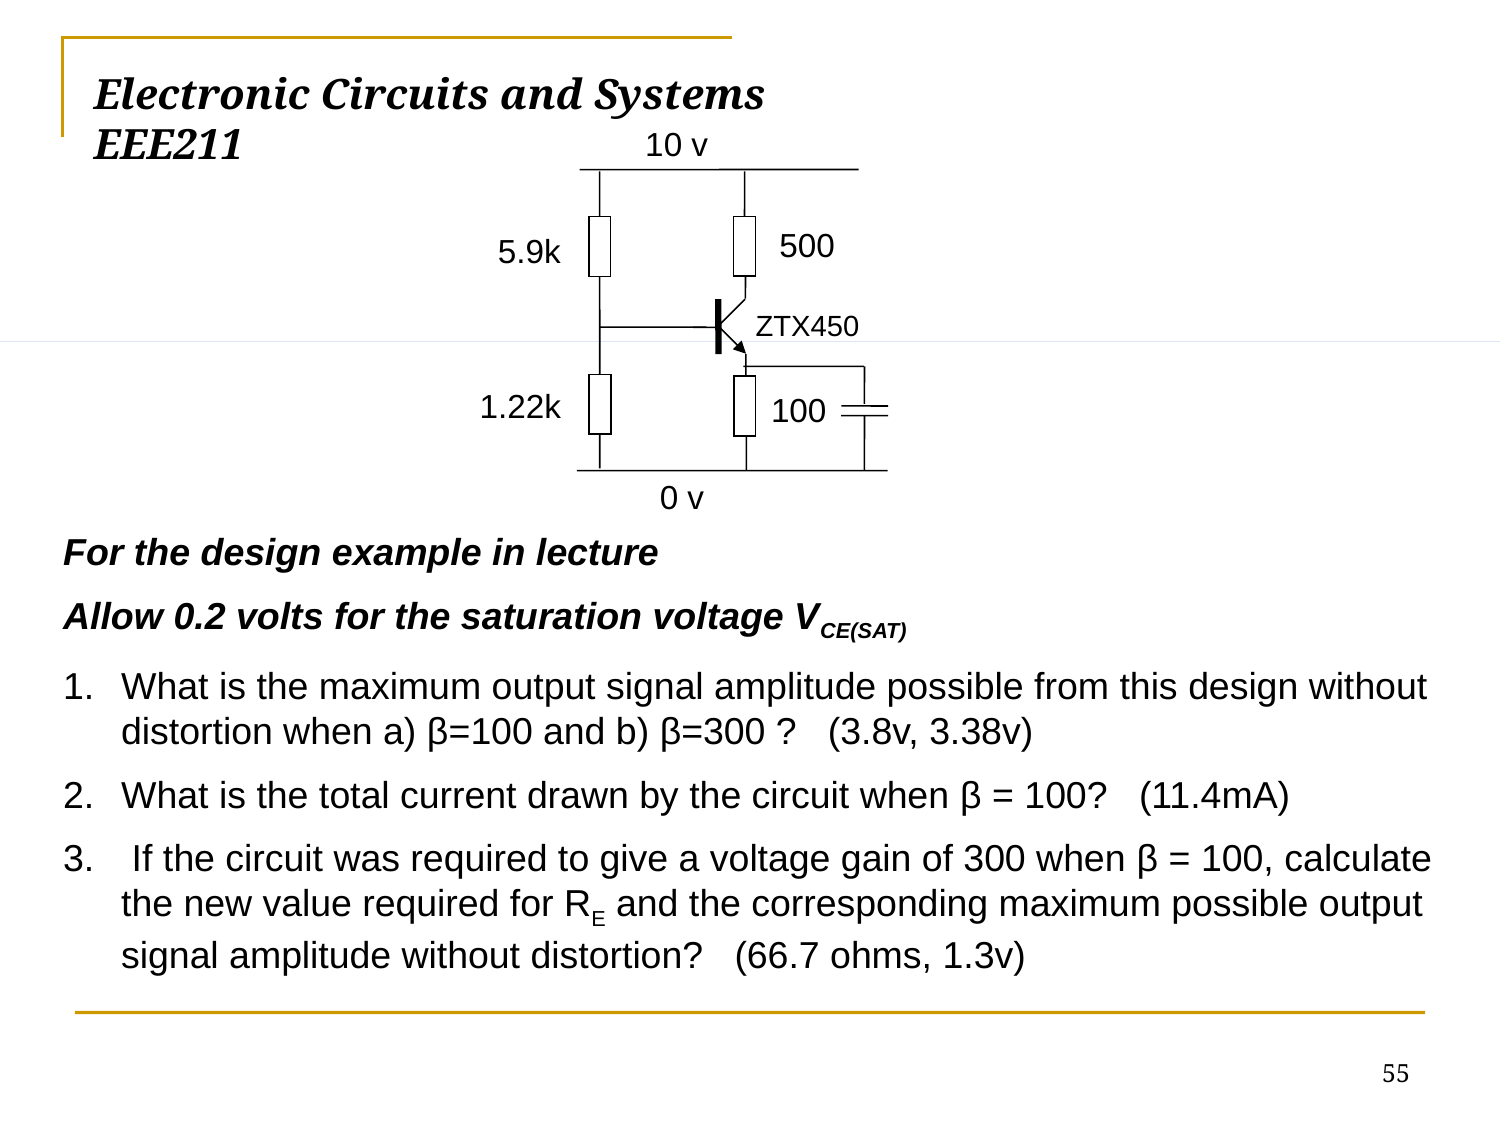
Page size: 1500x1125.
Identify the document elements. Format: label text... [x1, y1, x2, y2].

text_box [464, 115, 900, 525]
title Electronic Circuits and Systems EEE211 [78, 60, 1418, 152]
slide_number 55 [1074, 1023, 1426, 1100]
text_box For the design example in lecture Allow 0.2 volts for the saturation voltage VCE(SAT) What is the maximum output signal amplitude possible from this design without distortion when a) β=100 and b) β=300 ? (3.8v, 3.38v) What is the total current drawn by the circuit when β = 100? (11.4mA) 3. If the circuit was required to give a voltage gain of 300 when β = 100, calculate the new value required for RE and the corresponding maximum possible output signal amplitude without distortion? (66.7 ohms, 1.3v) [48, 520, 1459, 983]
